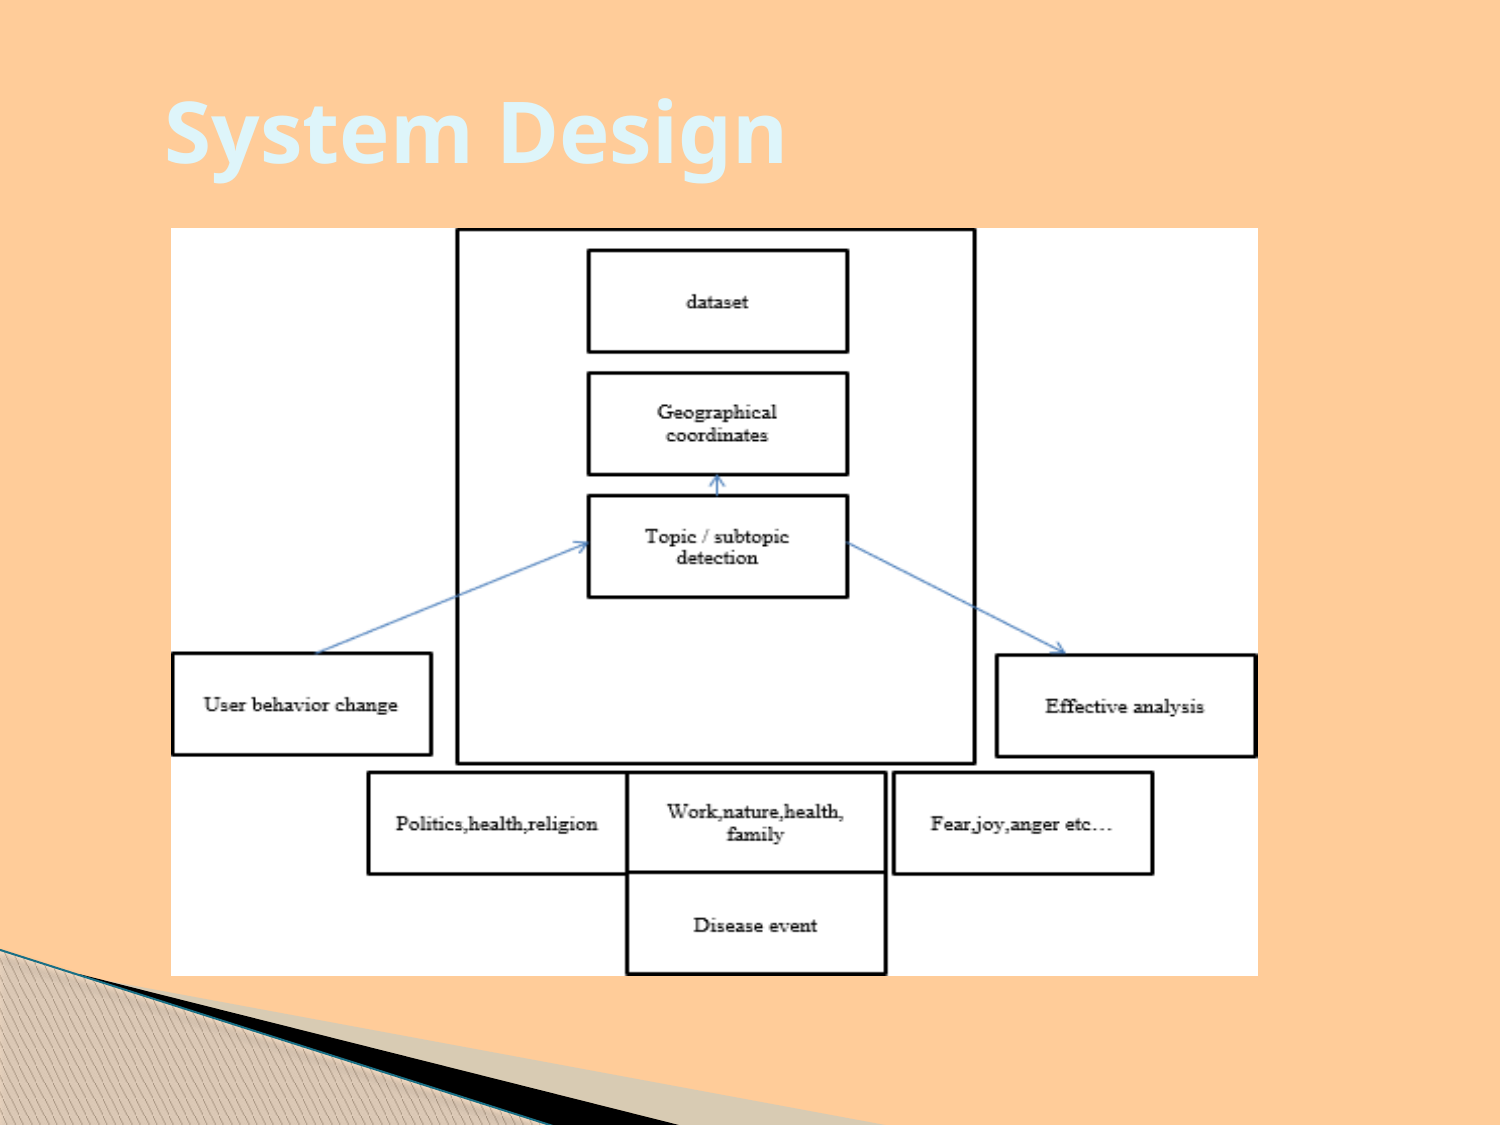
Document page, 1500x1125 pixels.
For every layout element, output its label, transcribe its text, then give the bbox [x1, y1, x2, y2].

picture [170, 228, 1259, 977]
title System Design [150, 54, 1500, 204]
